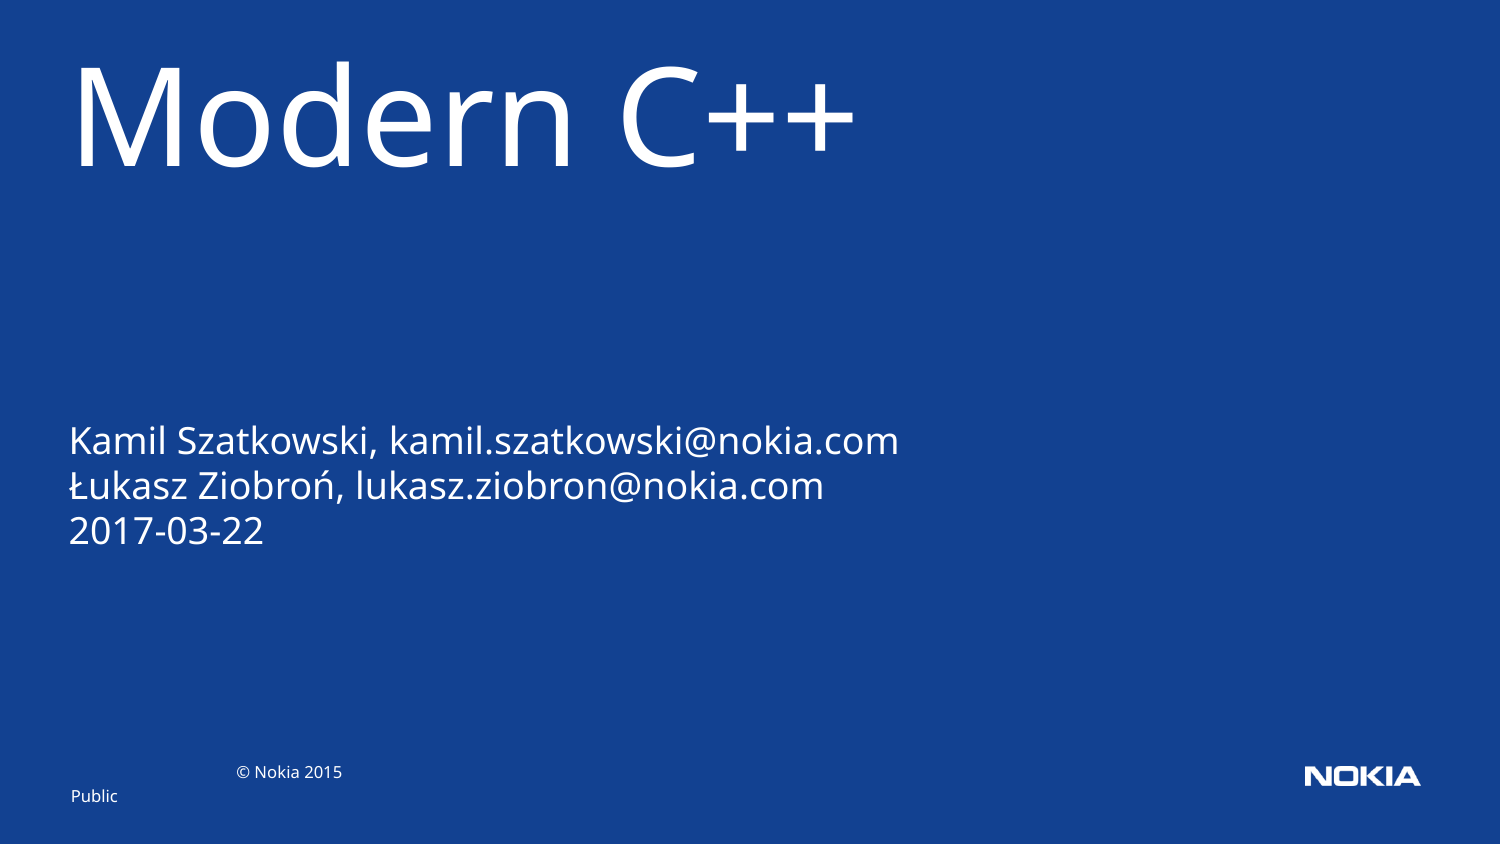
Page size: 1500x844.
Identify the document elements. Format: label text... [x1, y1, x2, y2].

list Modern C++ [68, 29, 1422, 400]
list Kamil Szatkowski, kamil.szatkowski@nokia.com Łukasz Ziobroń, lukasz.ziobron@nokia.com 2017-03-22 [68, 416, 1422, 696]
picture [1305, 766, 1422, 786]
